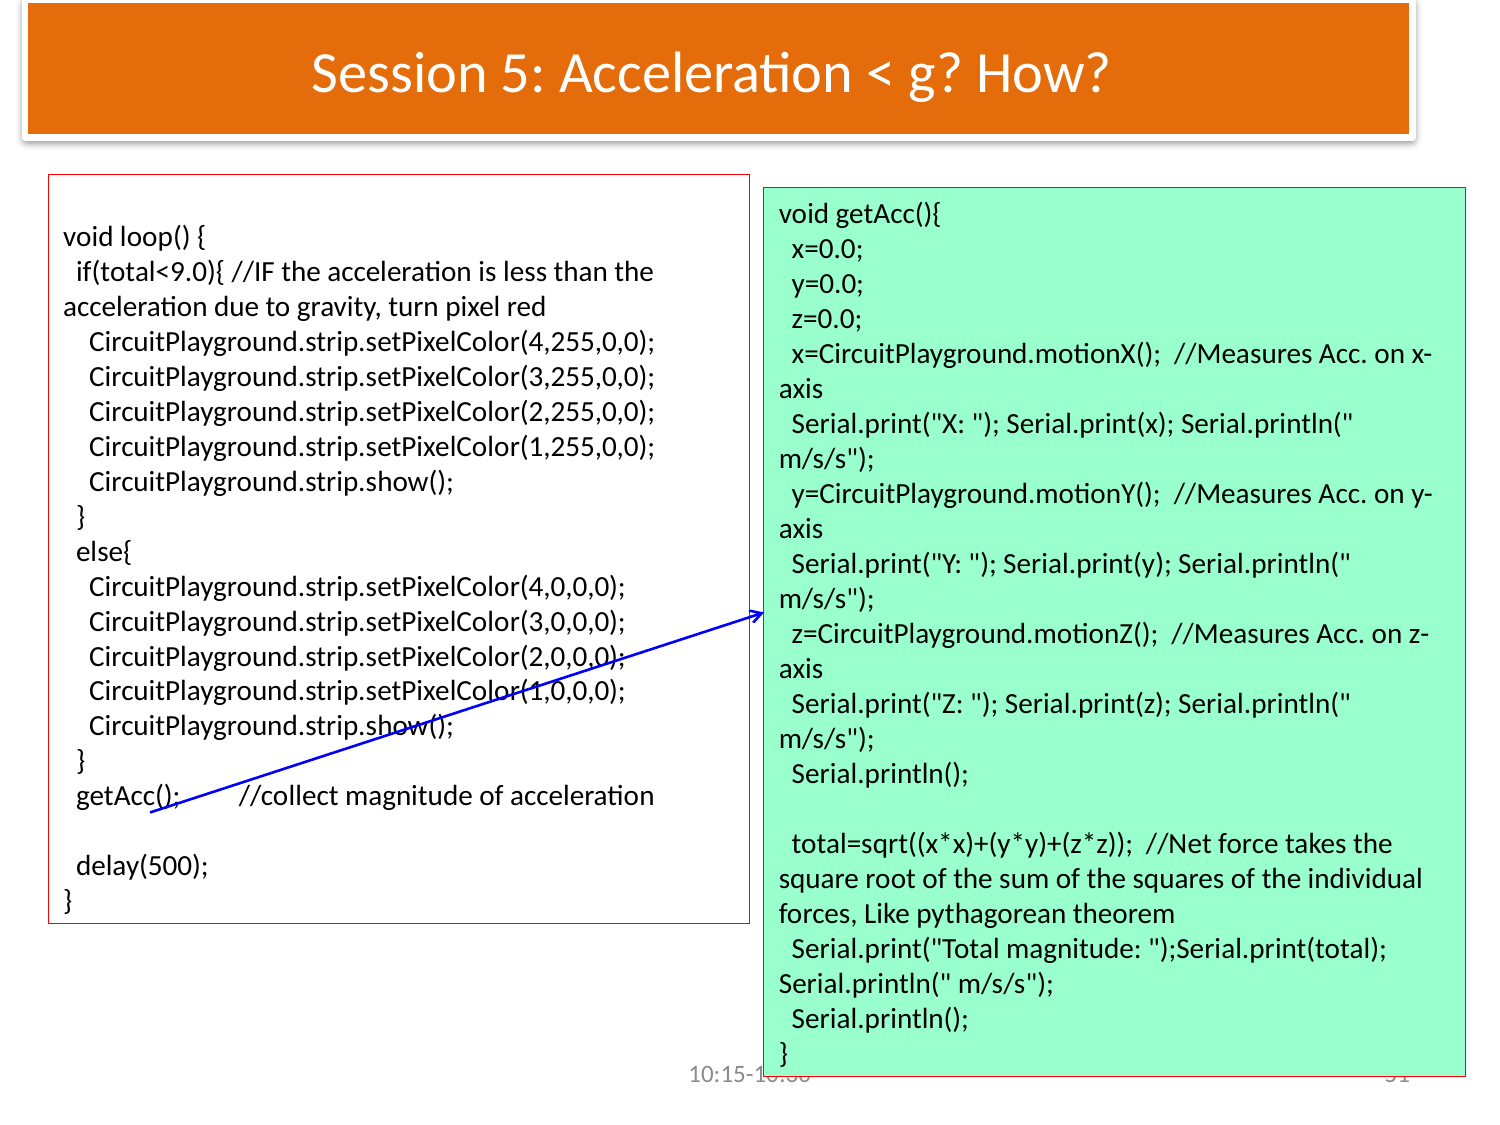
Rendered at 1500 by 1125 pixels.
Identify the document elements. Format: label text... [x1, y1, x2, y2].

text_box void loop() { if(total<9.0){ //IF the acceleration is less than the acceleration due to gravity, turn pixel red CircuitPlayground.strip.setPixelColor(4,255,0,0); CircuitPlayground.strip.setPixelColor(3,255,0,0); CircuitPlayground.strip.setPixelColor(2,255,0,0); CircuitPlayground.strip.setPixelColor(1,255,0,0); CircuitPlayground.strip.show(); } else{ CircuitPlayground.strip.setPixelColor(4,0,0,0); CircuitPlayground.strip.setPixelColor(3,0,0,0); CircuitPlayground.strip.setPixelColor(2,0,0,0); CircuitPlayground.strip.setPixelColor(1,0,0,0); CircuitPlayground.strip.show(); } getAcc(); //collect magnitude of acceleration delay(500); } [48, 174, 750, 924]
footer 10:15-10:30 [512, 1042, 988, 1103]
title Session 5: Acceleration < g? How? [22, 0, 1416, 141]
slide_number 51 [1074, 1077, 1425, 1103]
text_box void getAcc(){ x=0.0; y=0.0; z=0.0; x=CircuitPlayground.motionX(); //Measures Acc. on x-axis Serial.print("X: "); Serial.print(x); Serial.println(" m/s/s"); y=CircuitPlayground.motionY(); //Measures Acc. on y-axis Serial.print("Y: "); Serial.print(y); Serial.println(" m/s/s"); z=CircuitPlayground.motionZ(); //Measures Acc. on z-axis Serial.print("Z: "); Serial.print(z); Serial.println(" m/s/s"); Serial.println(); total=sqrt((x*x)+(y*y)+(z*z)); //Net force takes the square root of the sum of the squares of the individual forces, Like pythagorean theorem Serial.print("Total magnitude: ");Serial.print(total); Serial.println(" m/s/s"); Serial.println(); } [763, 187, 1466, 1077]
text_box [149, 612, 765, 813]
